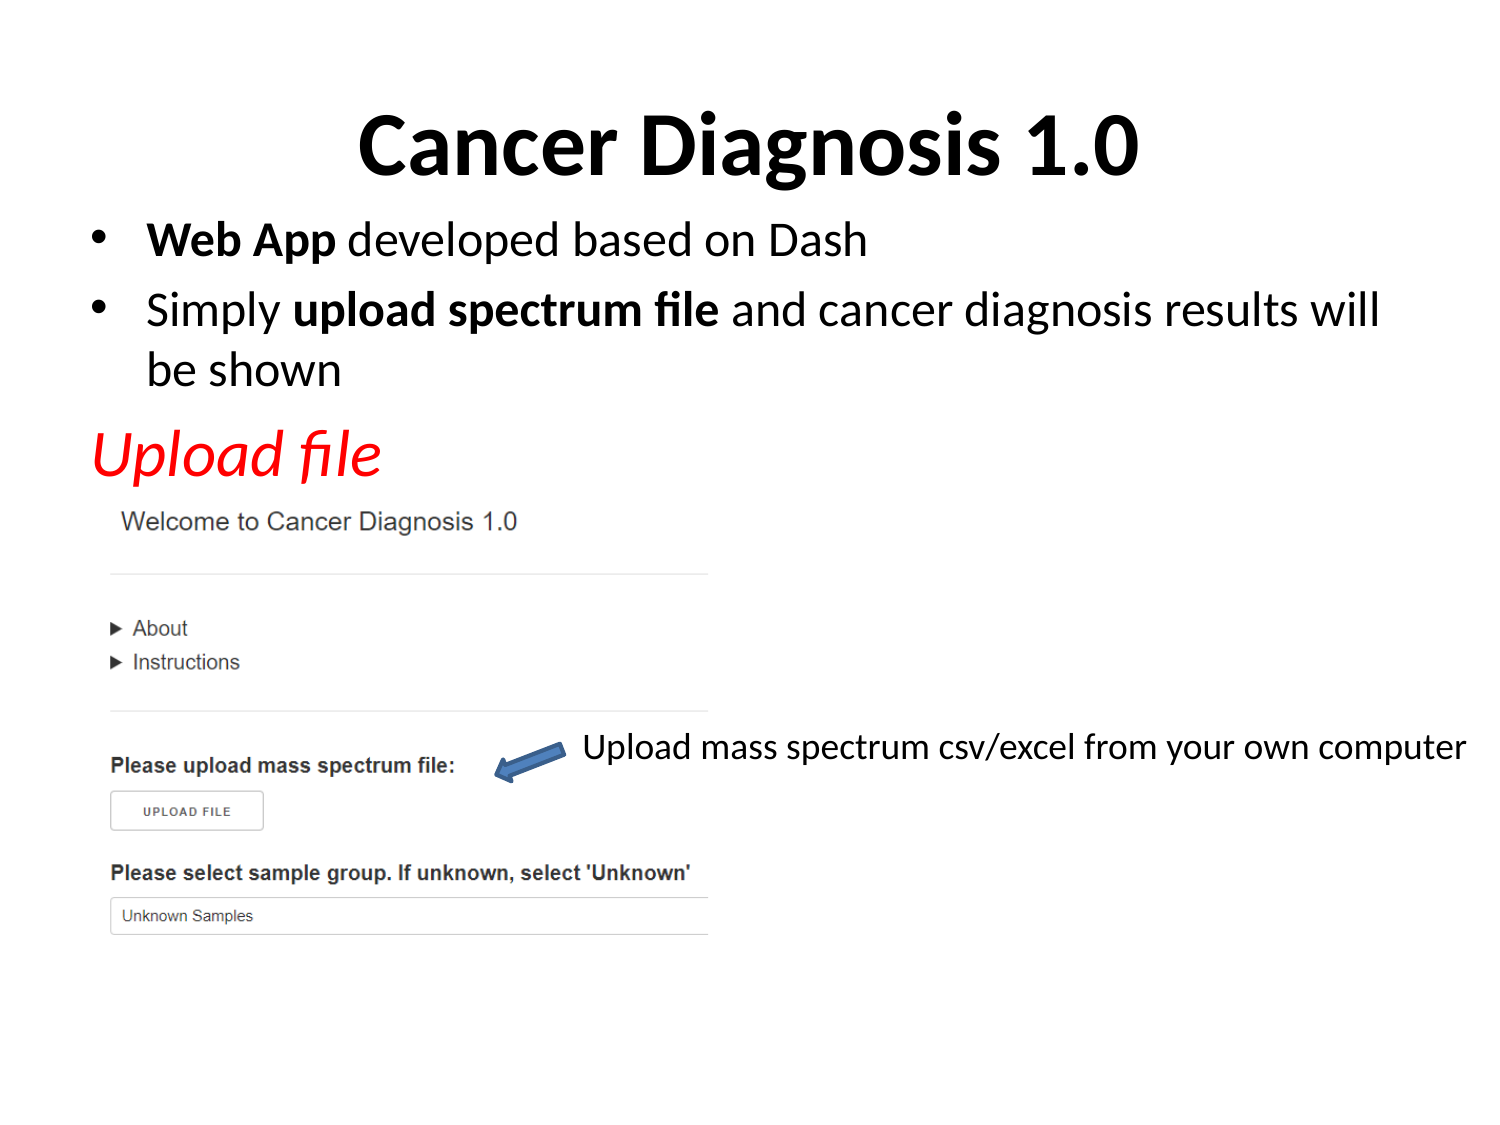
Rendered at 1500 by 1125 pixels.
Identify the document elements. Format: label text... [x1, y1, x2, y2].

text_box Upload mass spectrum csv/excel from your own computer [713, 714, 1483, 775]
picture [105, 503, 709, 956]
list Web App developed based on Dash Simply upload spectrum file and cancer diagnosis results will be shown Upload file [75, 199, 1425, 942]
title Cancer Diagnosis 1.0 [75, 45, 1425, 199]
